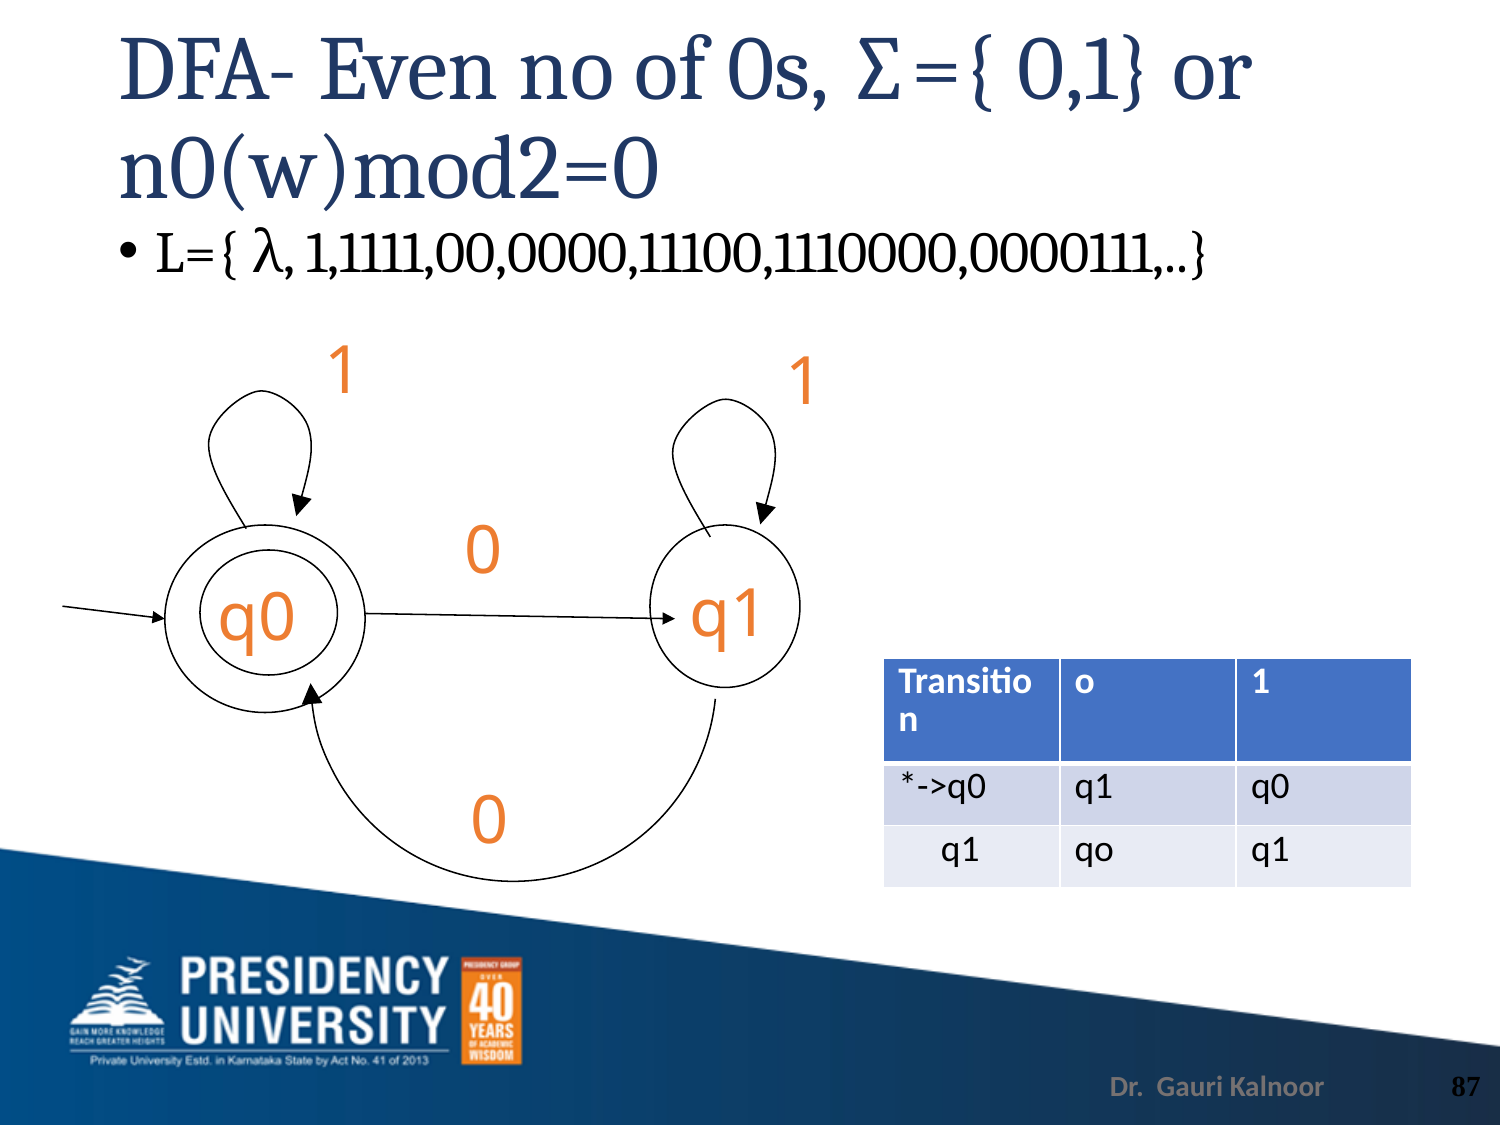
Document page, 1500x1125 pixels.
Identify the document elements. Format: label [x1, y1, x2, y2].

picture [0, 845, 1500, 1125]
list [103, 214, 1397, 851]
text_box [62, 390, 838, 882]
table_cell [1061, 766, 1235, 825]
text_box [449, 499, 580, 595]
table_cell [884, 766, 1059, 825]
list [103, 619, 404, 851]
text_box [1095, 1059, 1405, 1110]
text_box [309, 319, 423, 415]
table_cell [884, 826, 1059, 887]
table_cell [1237, 826, 1411, 887]
table_header [1237, 659, 1411, 761]
table_header [884, 659, 1059, 761]
title [103, 51, 1397, 188]
table_header [1061, 659, 1235, 761]
table_cell [1237, 766, 1411, 825]
text_box [770, 330, 884, 426]
table_cell [1061, 826, 1235, 887]
slide_number [1158, 1054, 1496, 1115]
